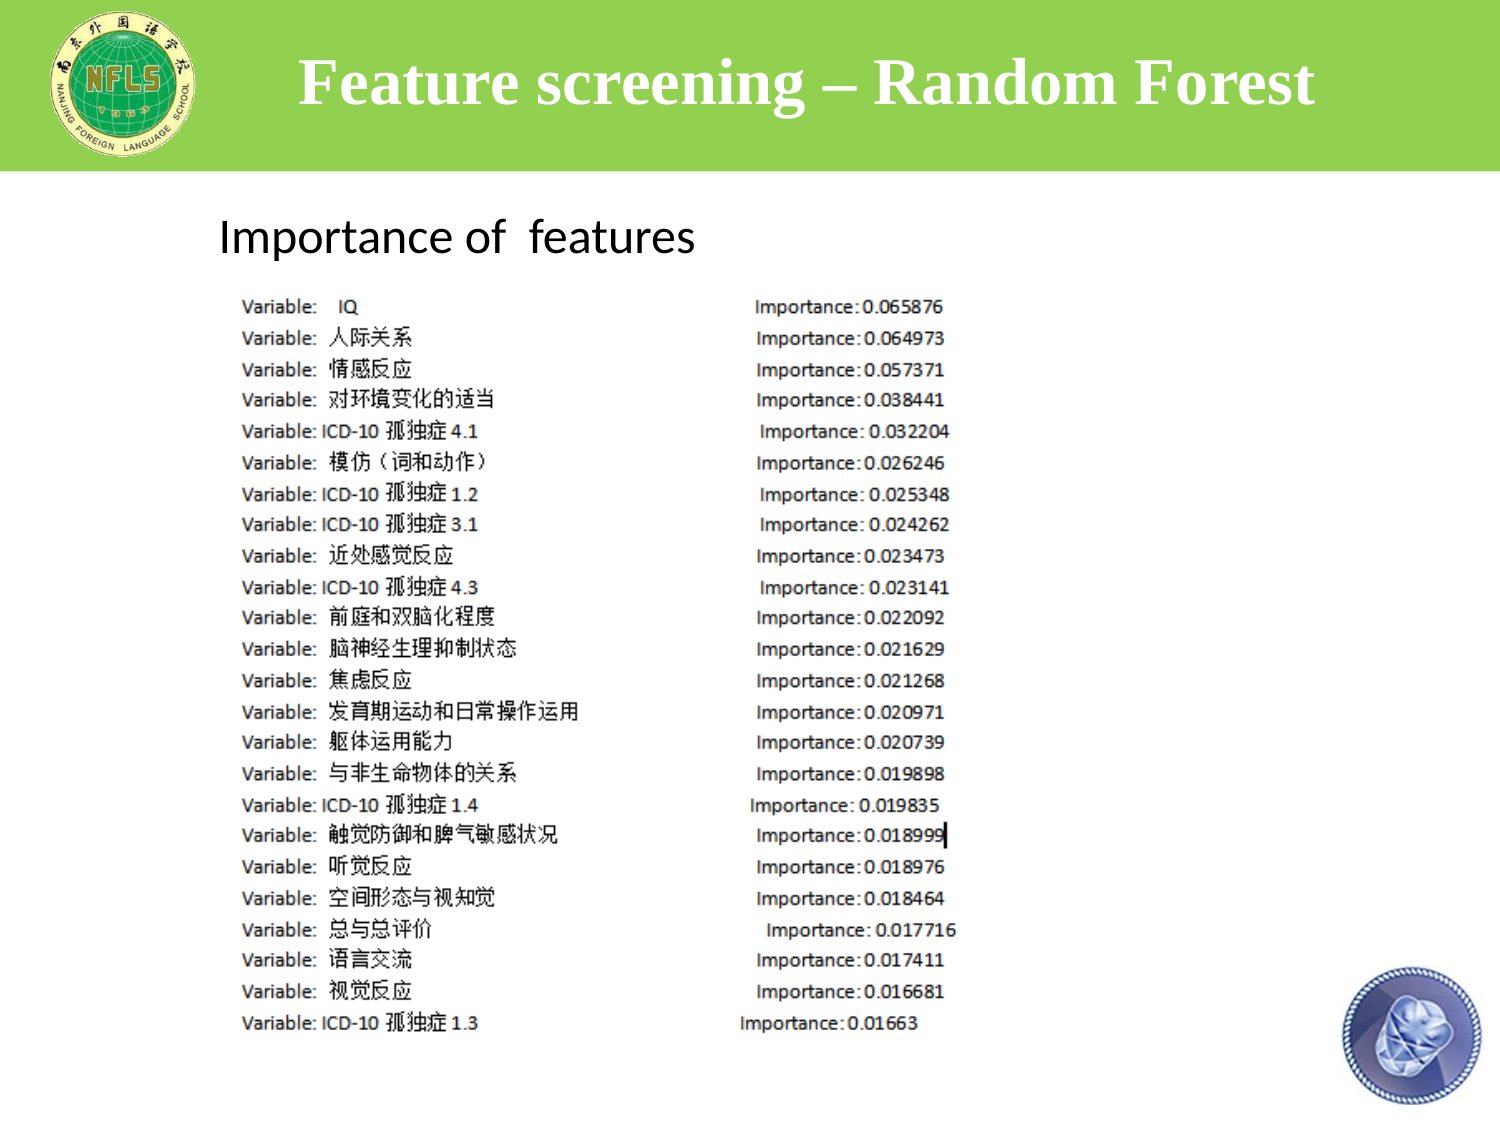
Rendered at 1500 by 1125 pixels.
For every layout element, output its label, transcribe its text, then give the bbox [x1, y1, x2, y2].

picture [1340, 964, 1486, 1105]
picture [44, 7, 198, 160]
picture [241, 292, 964, 1040]
title Feature screening – Random Forest [283, 29, 1396, 127]
text_box Importance of features [203, 196, 892, 272]
